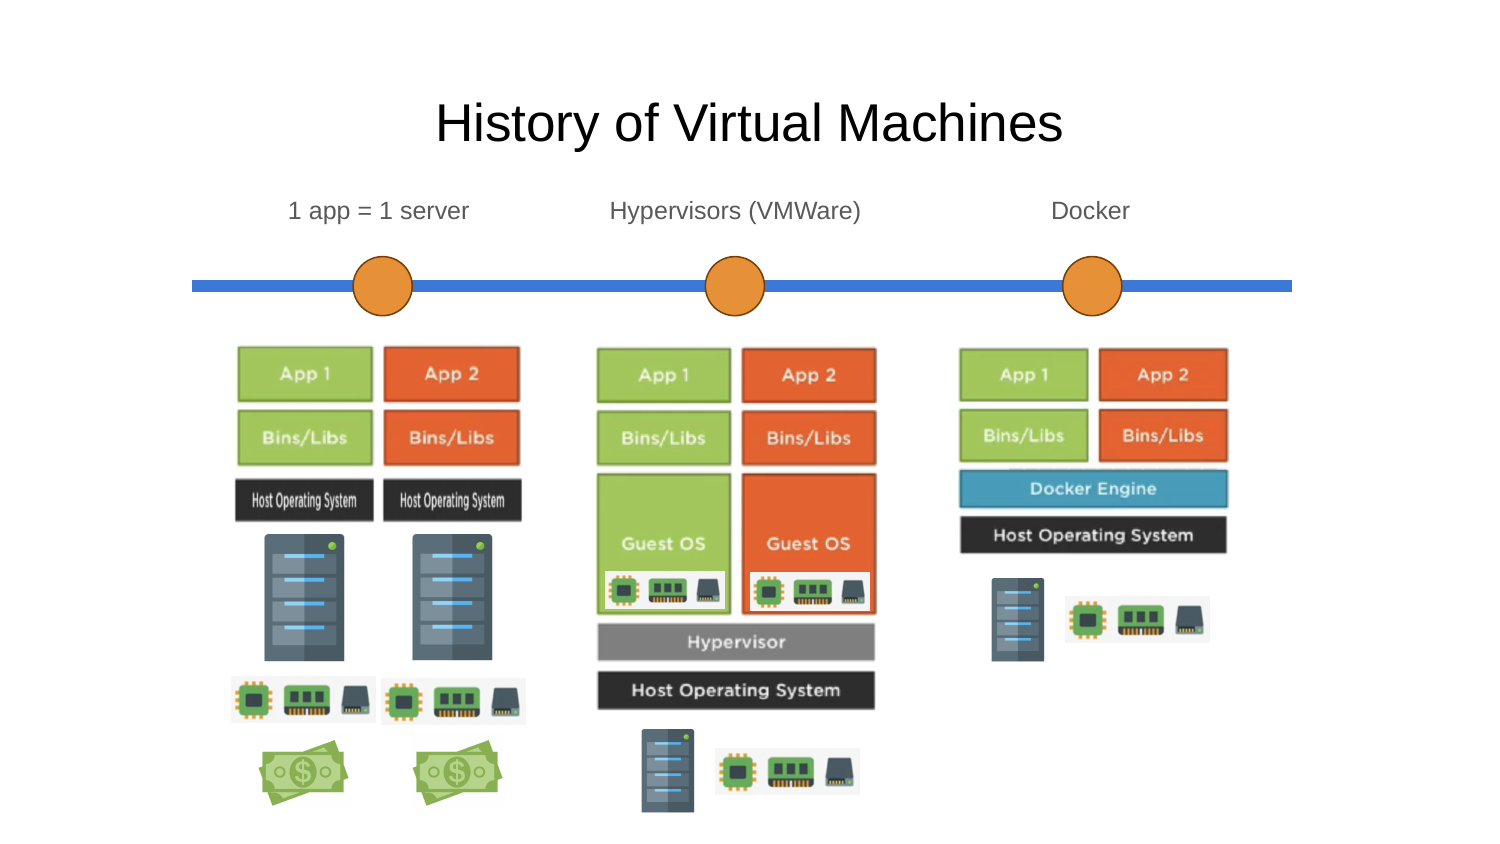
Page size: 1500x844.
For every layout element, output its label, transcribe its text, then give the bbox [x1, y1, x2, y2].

picture [1065, 596, 1210, 643]
text_box Hypervisors (VMWare) [594, 179, 887, 249]
picture [988, 577, 1049, 662]
picture [381, 678, 526, 725]
text_box [353, 256, 413, 285]
picture [715, 748, 860, 795]
text_box [354, 295, 411, 316]
text_box 1 app = 1 server [272, 179, 493, 249]
picture [582, 336, 884, 720]
text_box [706, 295, 764, 316]
text_box [705, 256, 765, 285]
picture [225, 332, 527, 661]
title History of Virtual Machines [51, 72, 1449, 167]
picture [231, 676, 376, 723]
text_box Docker [944, 179, 1237, 249]
text_box [1064, 295, 1121, 316]
text_box [1062, 256, 1122, 285]
picture [638, 729, 699, 814]
picture [255, 733, 352, 810]
picture [408, 733, 506, 810]
picture [259, 534, 350, 662]
picture [950, 340, 1237, 564]
